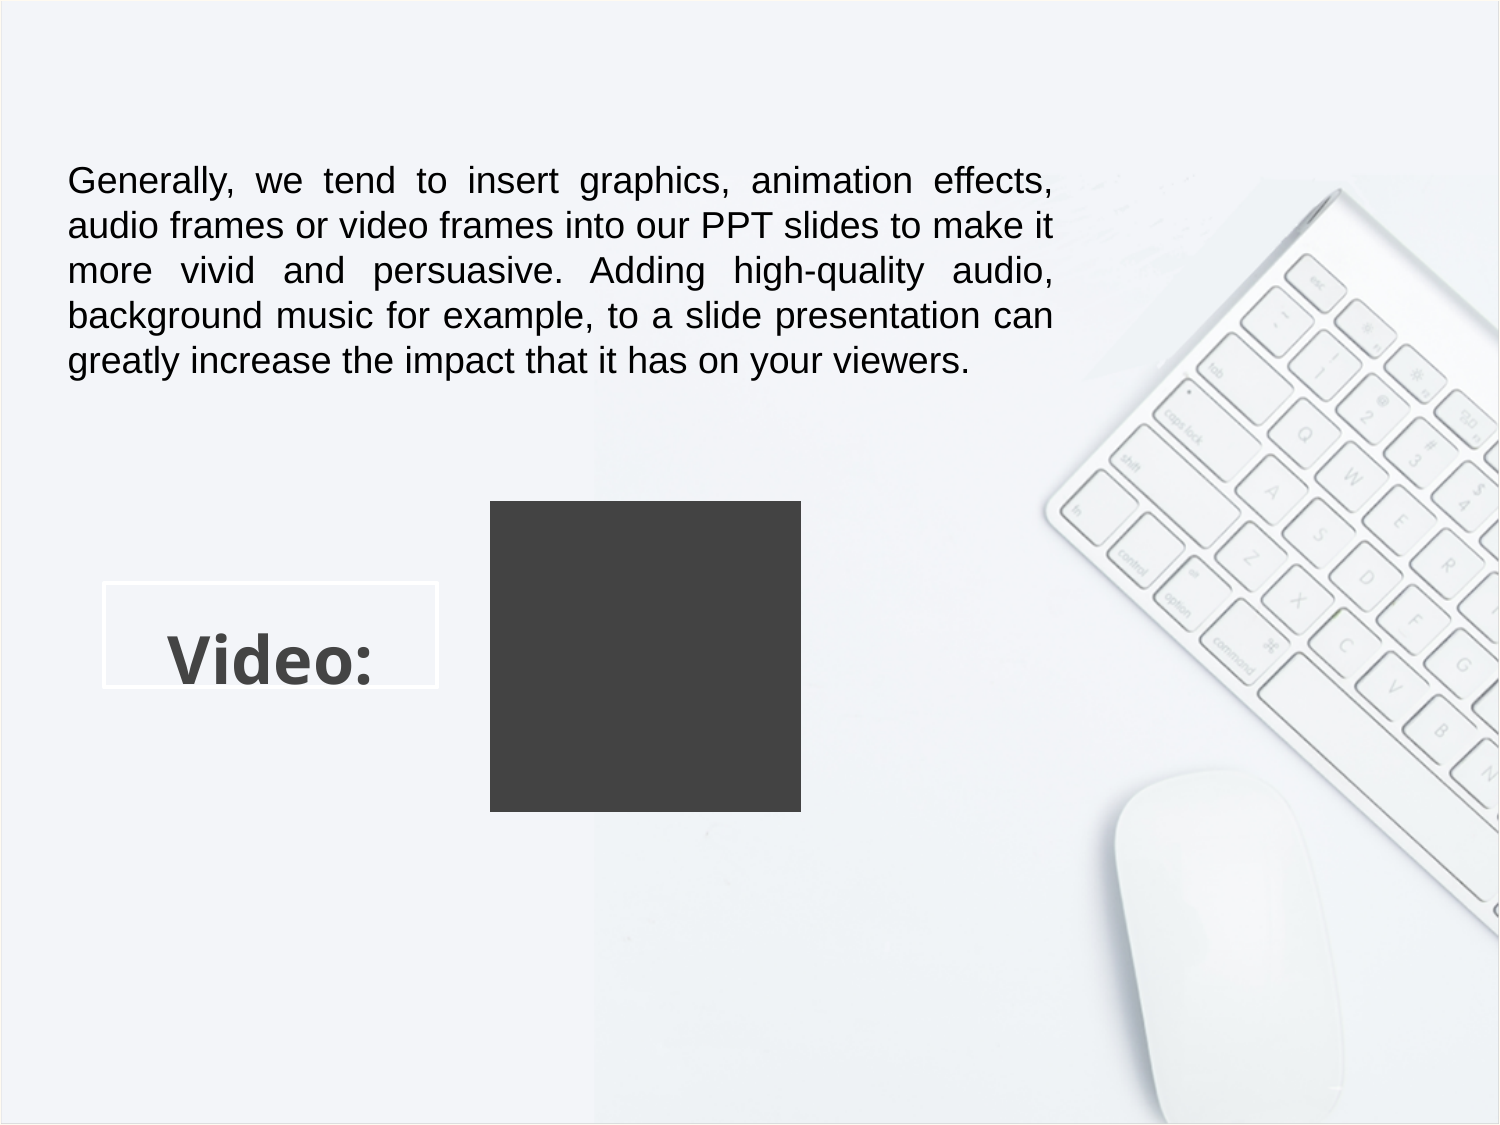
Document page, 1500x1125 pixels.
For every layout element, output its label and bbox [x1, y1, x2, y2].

text_box [489, 499, 803, 813]
picture [0, 0, 1500, 1125]
